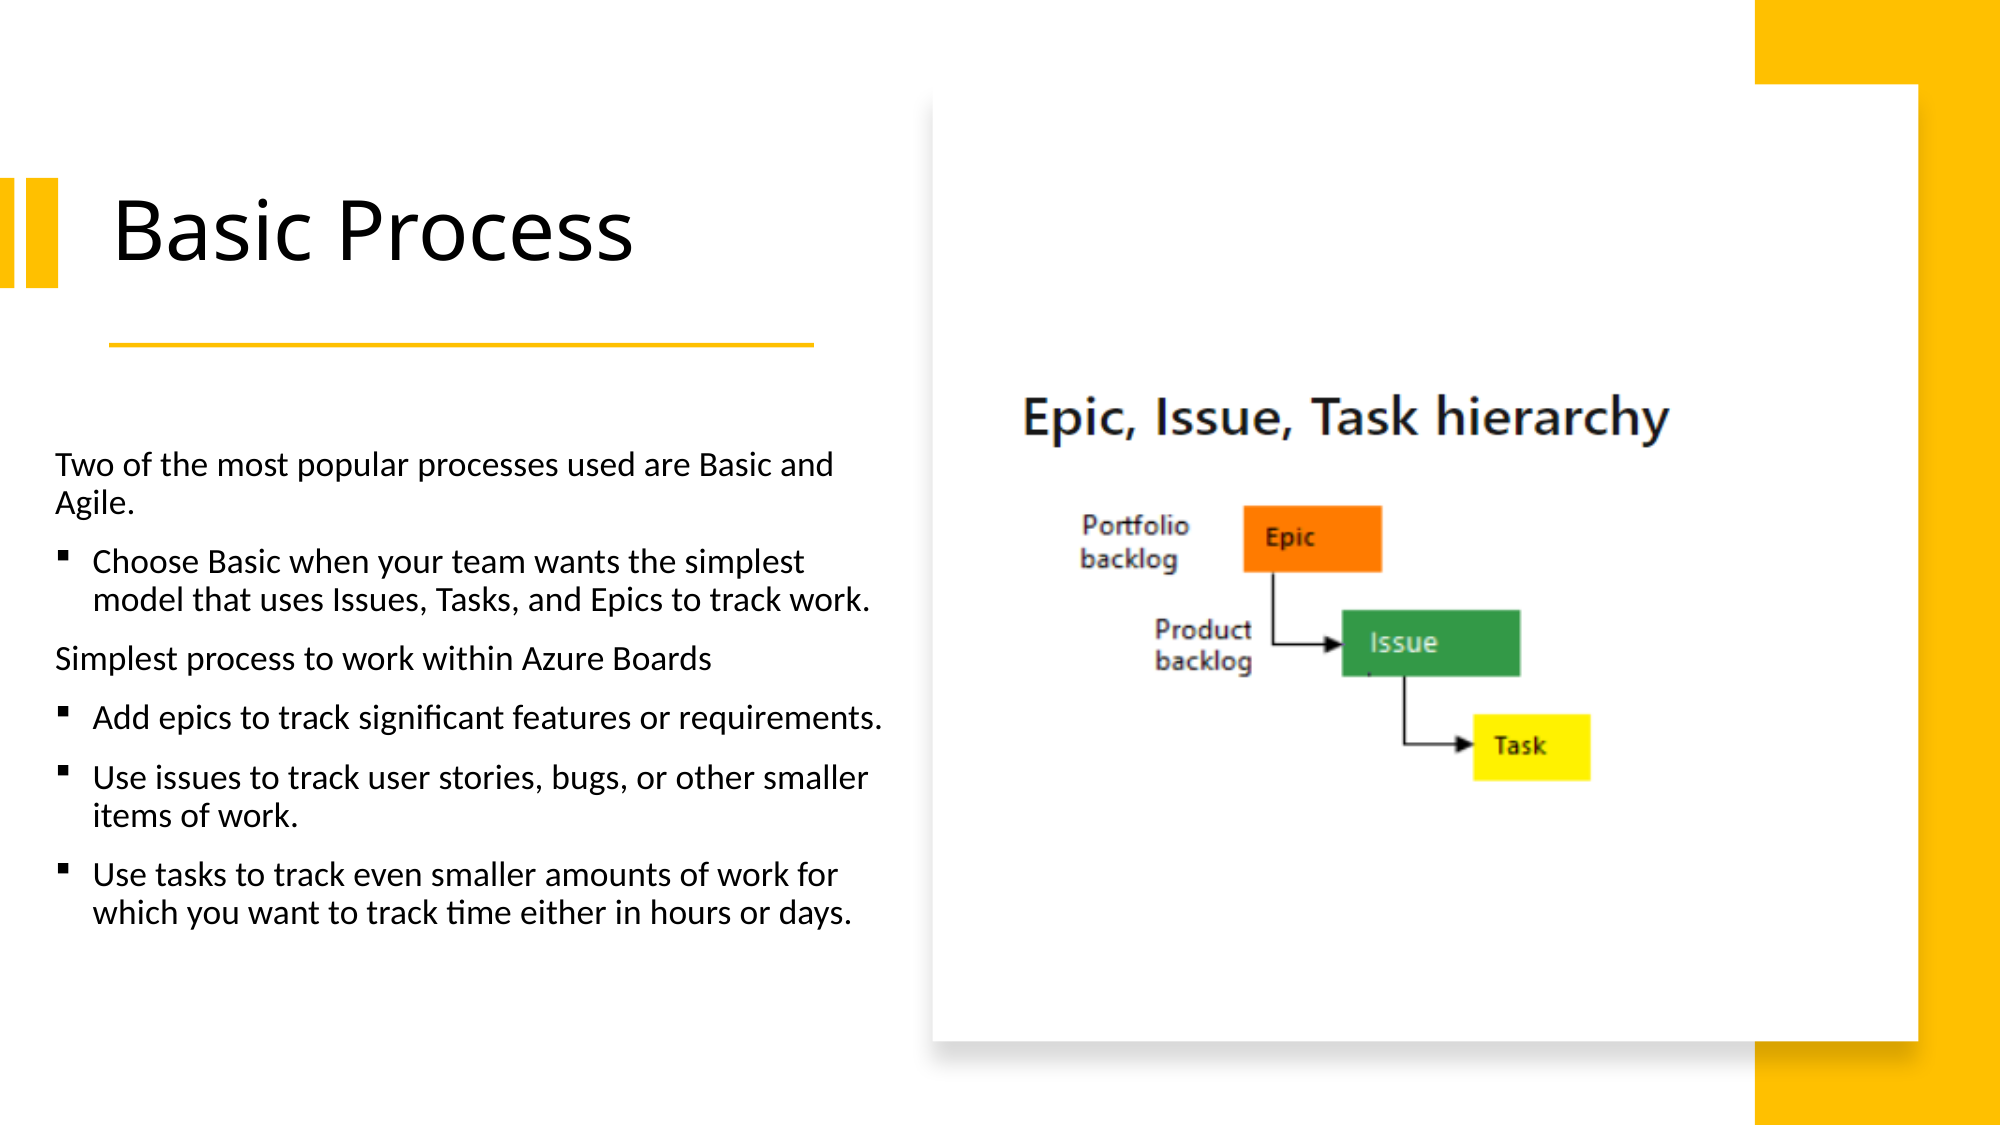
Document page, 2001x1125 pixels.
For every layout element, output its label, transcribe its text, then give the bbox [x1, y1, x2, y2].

title Basic Process [96, 140, 845, 326]
text_box [932, 83, 1919, 1042]
list Two of the most popular processes used are Basic and Agile. Choose Basic when your team wants the simplest model that uses Issues, Tasks, and Epics to track work. Simplest process to work within Azure Boards Add epics to track significant features or requirements. Use issues to track user stories, bugs, or other smaller items of work. Use tasks to track even smaller amounts of work for which you want to track time either in hours or days. [40, 342, 906, 1036]
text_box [0, 177, 59, 289]
text_box [0, 0, 1754, 1125]
text_box [1754, 0, 2000, 1125]
picture [999, 361, 1728, 803]
